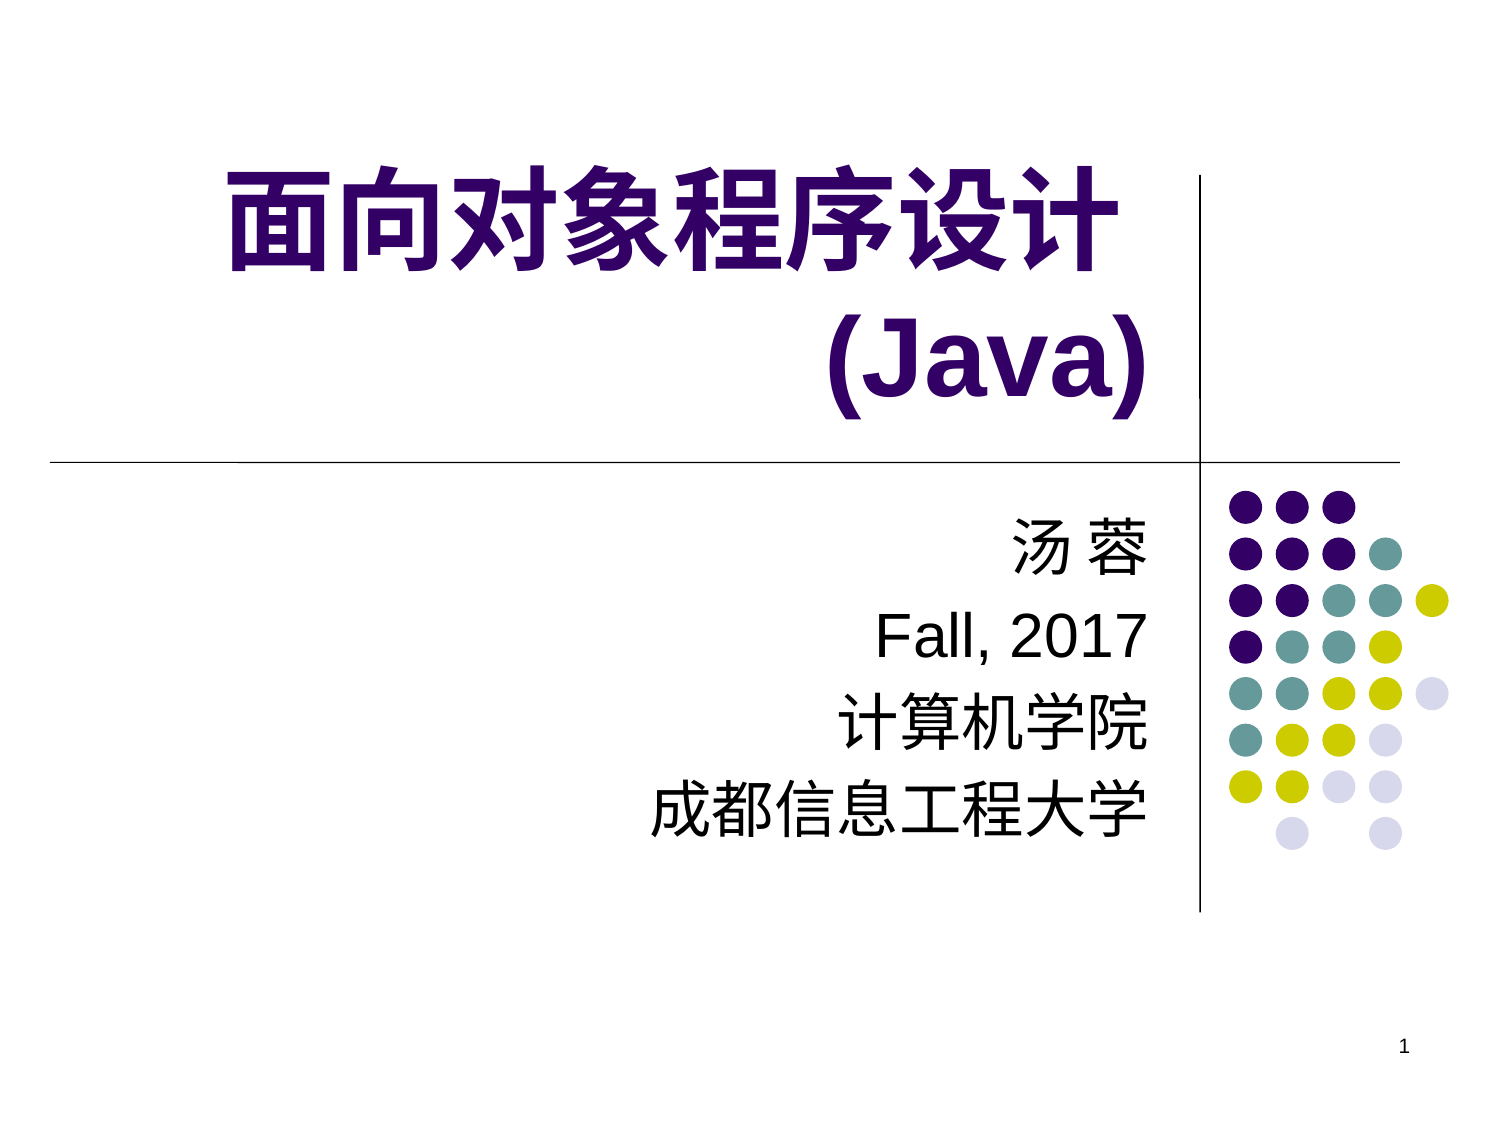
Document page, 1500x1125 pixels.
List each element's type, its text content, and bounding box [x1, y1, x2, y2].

subtitle 汤 蓉 Fall, 2017 计算机学院 成都信息工程大学 [139, 499, 1165, 888]
slide_number 1 [1074, 1024, 1426, 1101]
title 面向对象程序设计(Java) [51, 76, 1165, 427]
